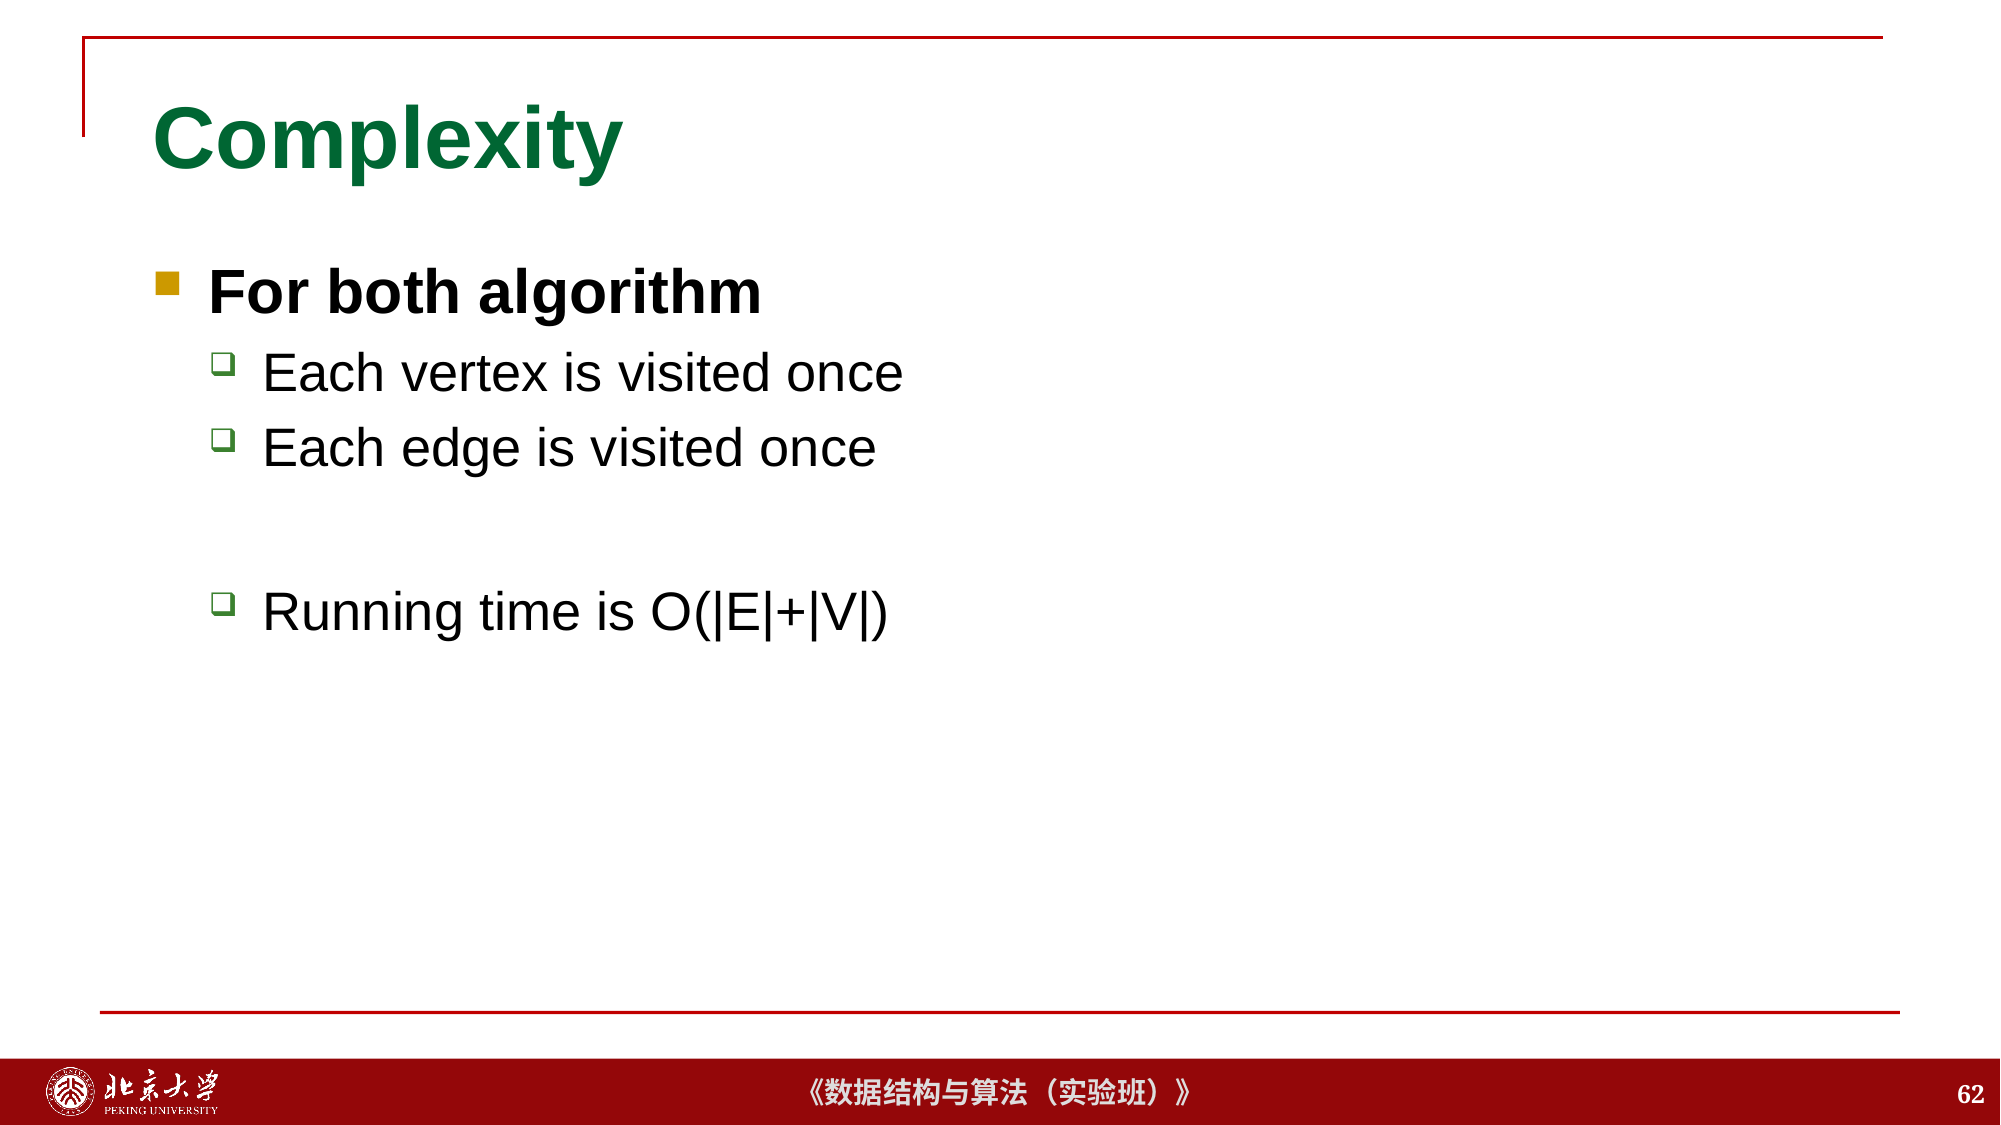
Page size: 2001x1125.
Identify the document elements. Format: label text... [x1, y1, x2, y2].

slide_number 62 [1550, 1065, 2000, 1125]
list For both algorithm Each vertex is visited once Each edge is visited once Running time is O(|E|+|V|) [137, 243, 1863, 1017]
picture [46, 1067, 218, 1116]
title Complexity [137, 59, 1863, 209]
